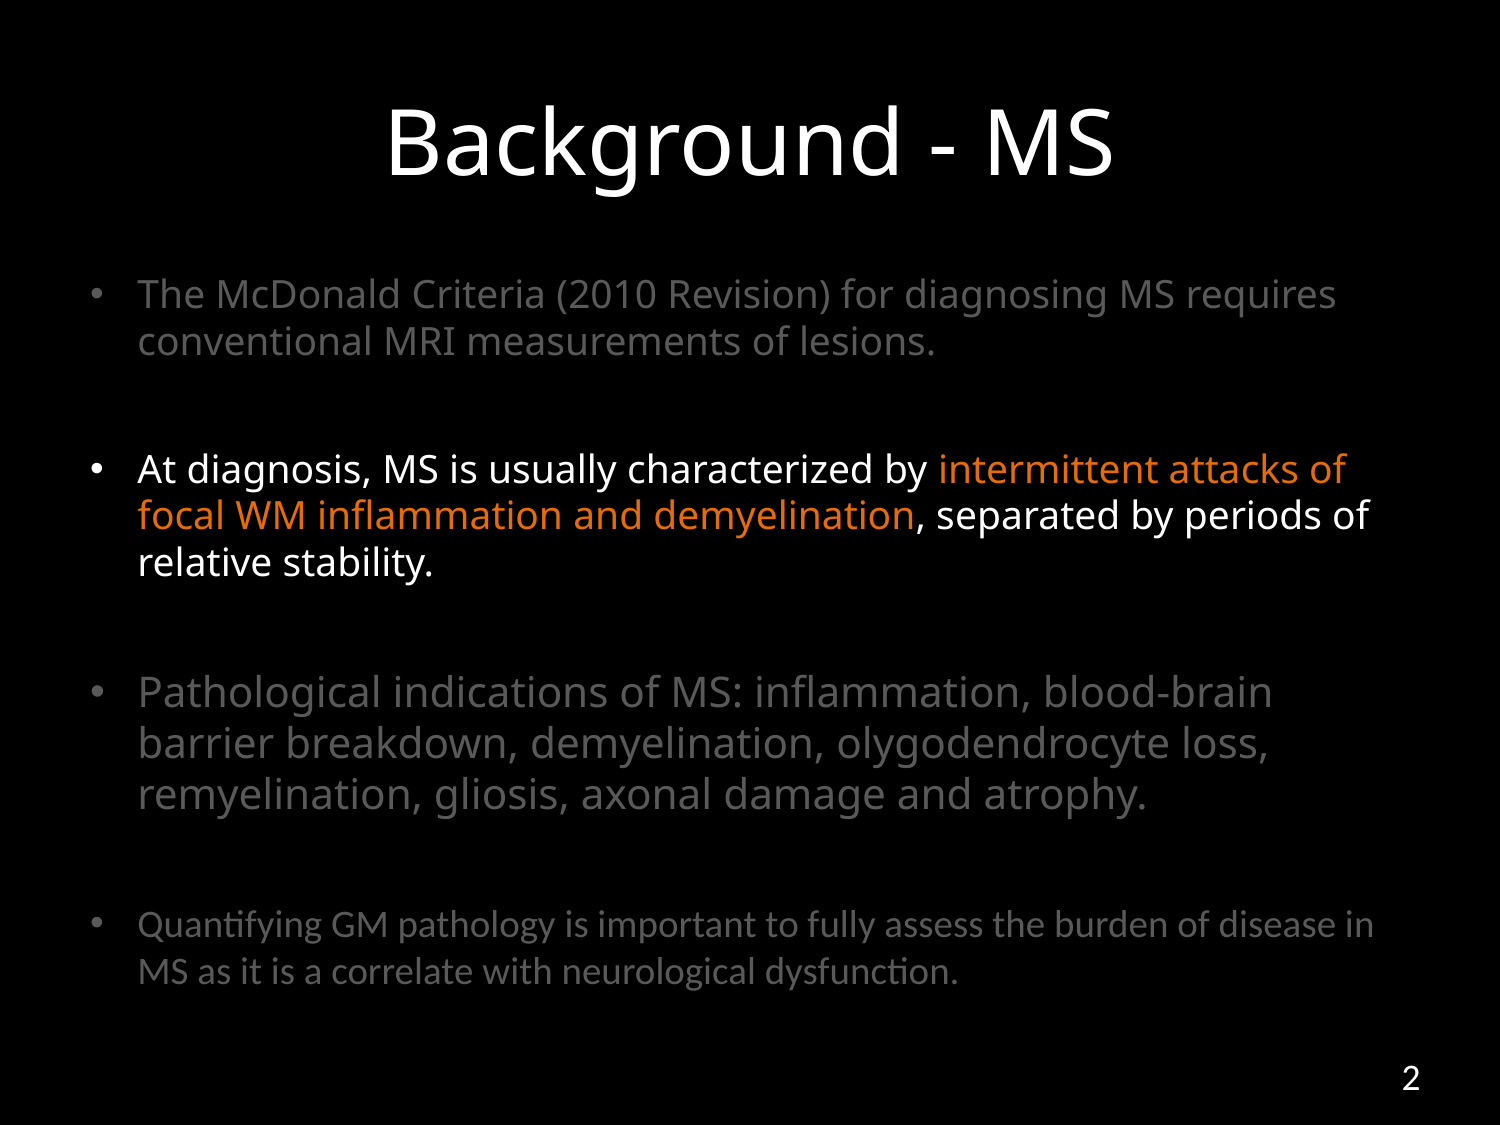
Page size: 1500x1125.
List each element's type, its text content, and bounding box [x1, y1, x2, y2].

list The McDonald Criteria (2010 Revision) for diagnosing MS requires conventional MRI measurements of lesions. At diagnosis, MS is usually characterized by intermittent attacks of focal WM inflammation and demyelination, separated by periods of relative stability. Pathological indications of MS: inflammation, blood-brain barrier breakdown, demyelination, olygodendrocyte loss, remyelination, gliosis, axonal damage and atrophy. Quantifying GM pathology is important to fully assess the burden of disease in MS as it is a correlate with neurological dysfunction. [75, 262, 1425, 1005]
title Background - MS [75, 45, 1425, 233]
text_box 2 [1386, 1045, 1476, 1106]
